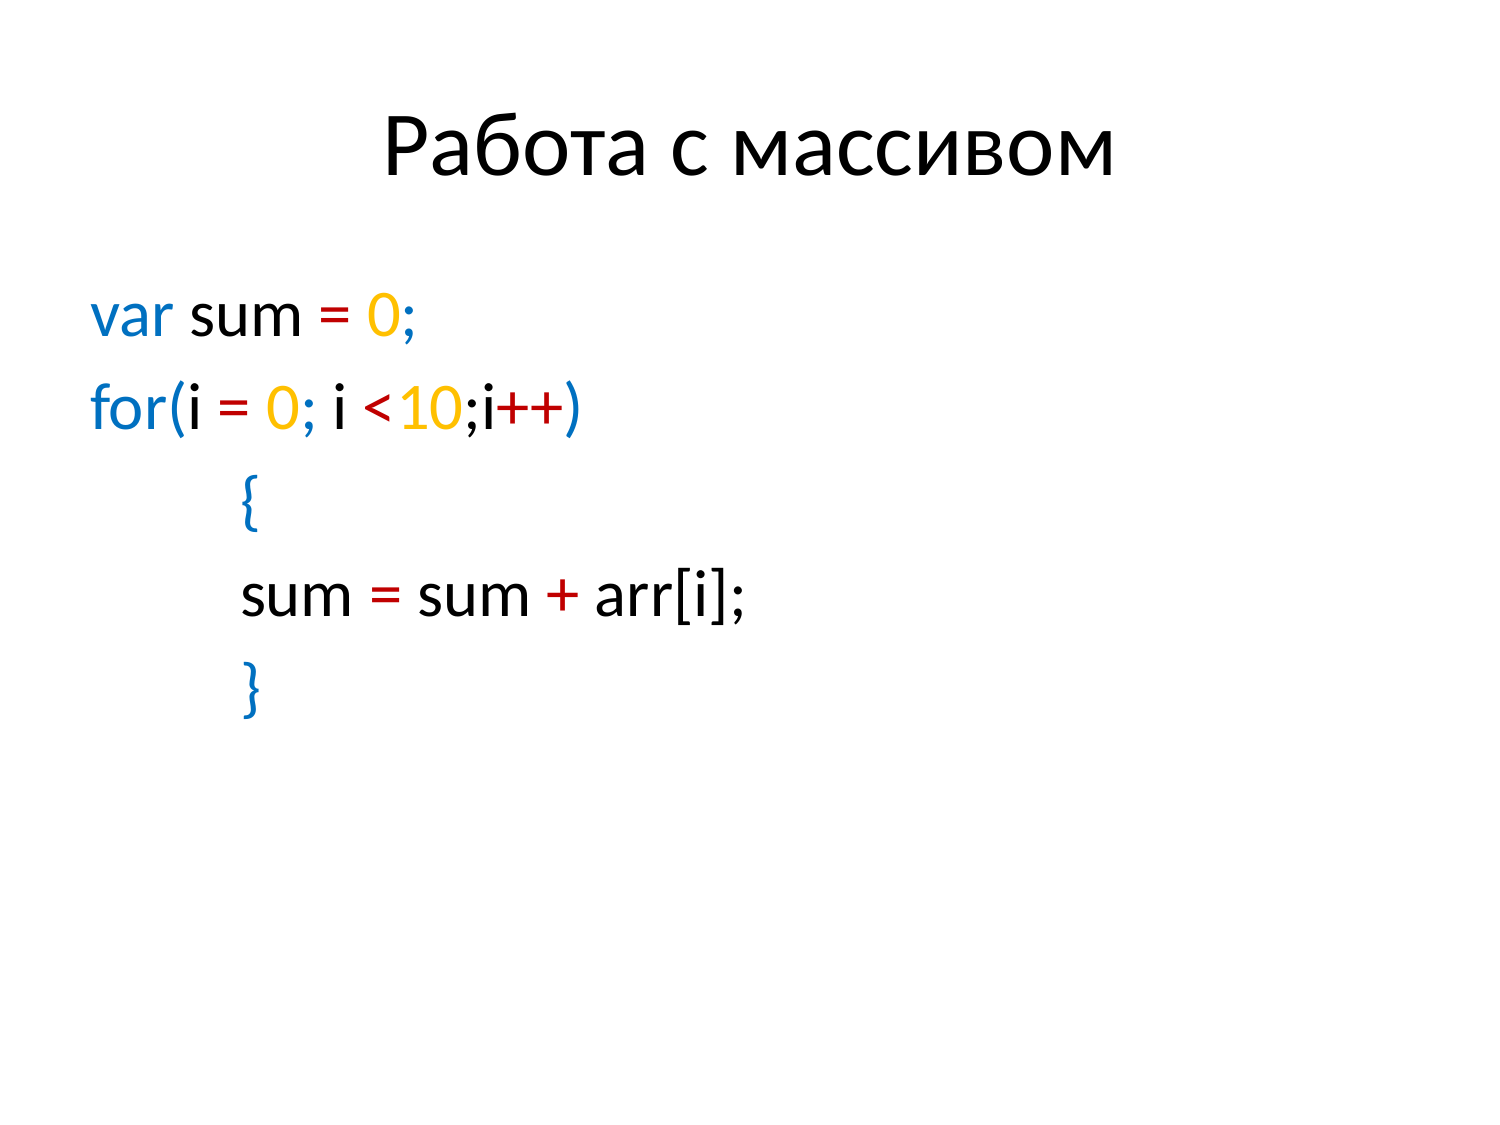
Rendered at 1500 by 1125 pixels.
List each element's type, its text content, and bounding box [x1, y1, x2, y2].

title Работа с массивом [75, 45, 1425, 233]
list var sum = 0; for(i = 0; i <10;i++) { sum = sum + arr[i]; } [75, 262, 1425, 1005]
